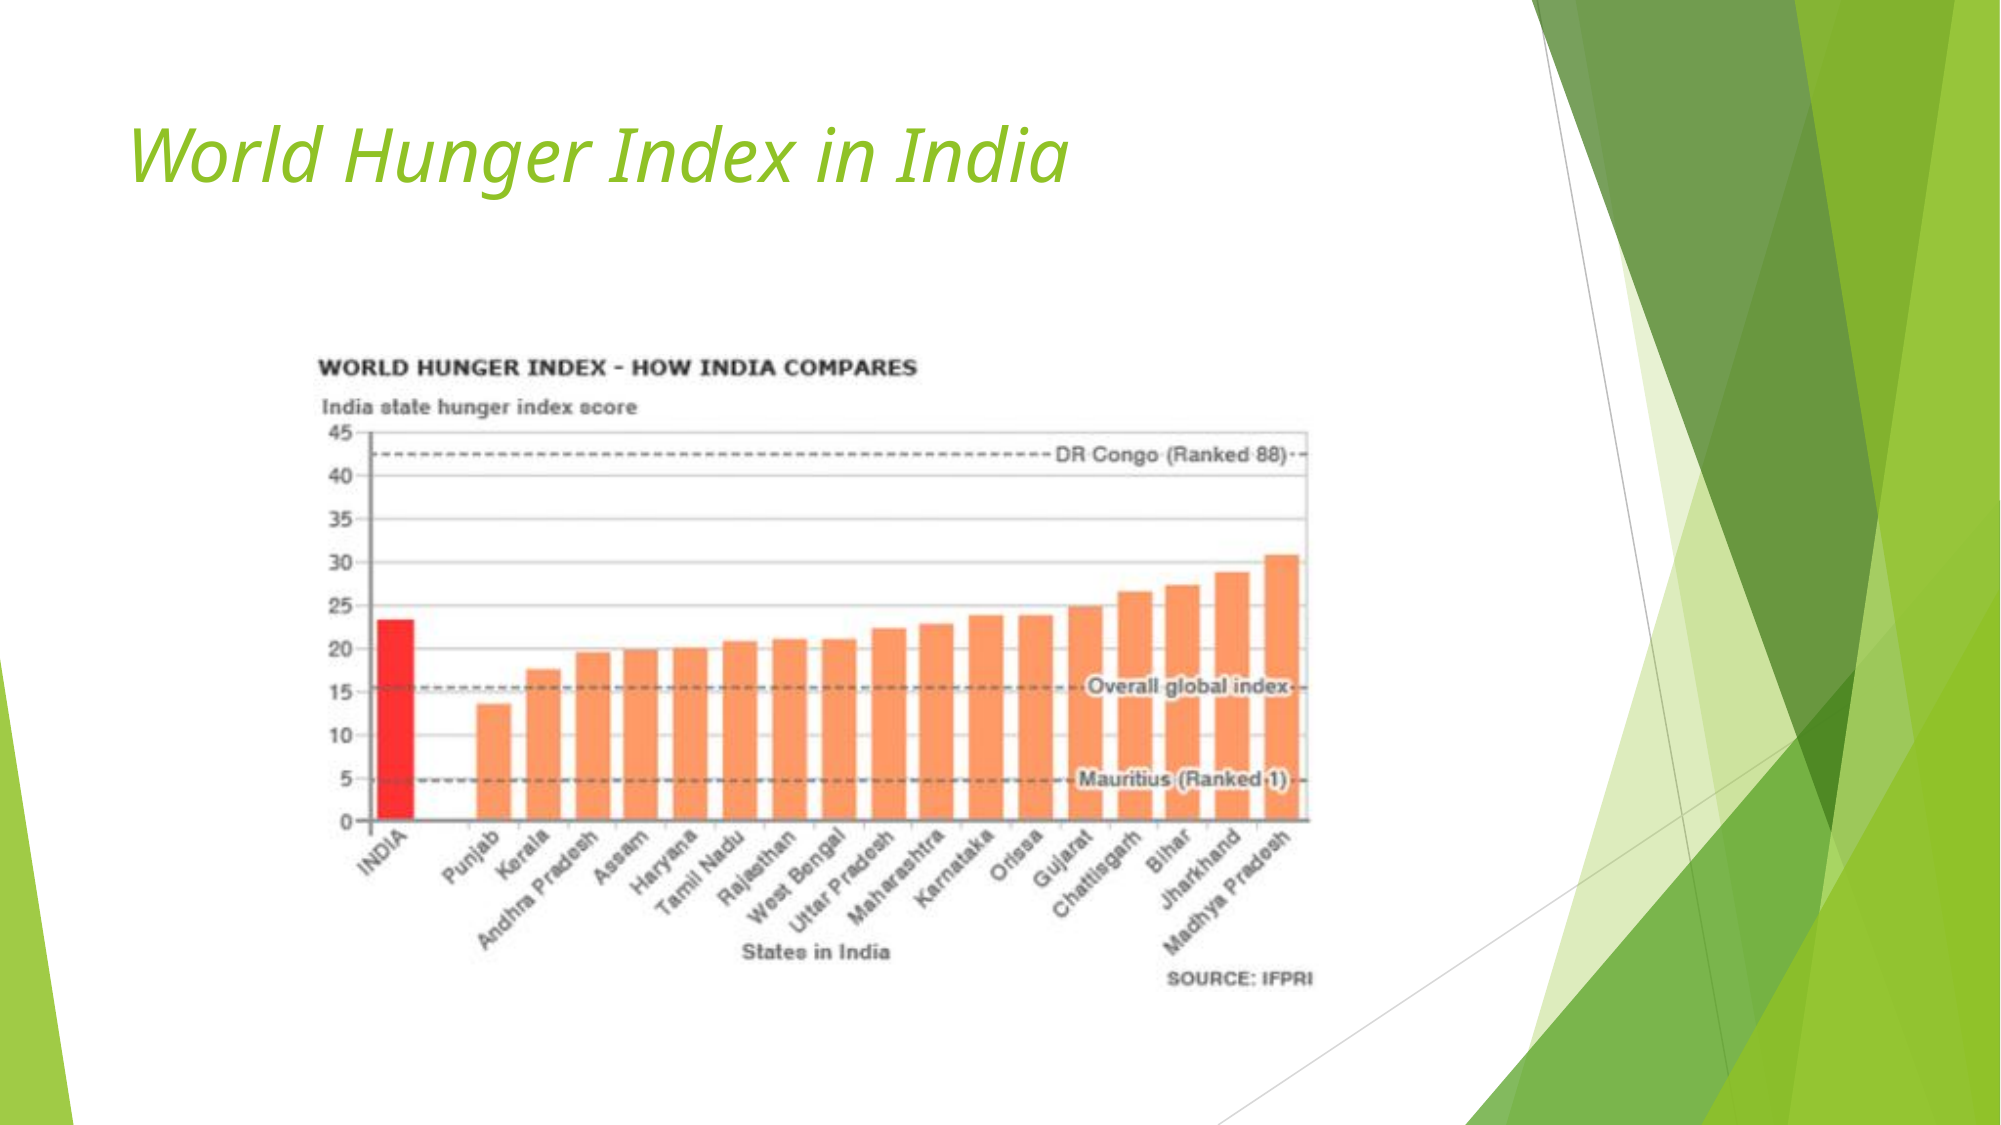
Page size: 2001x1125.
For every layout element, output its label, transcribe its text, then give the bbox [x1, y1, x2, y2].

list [313, 354, 1319, 992]
title World Hunger Index in India [111, 99, 1522, 317]
